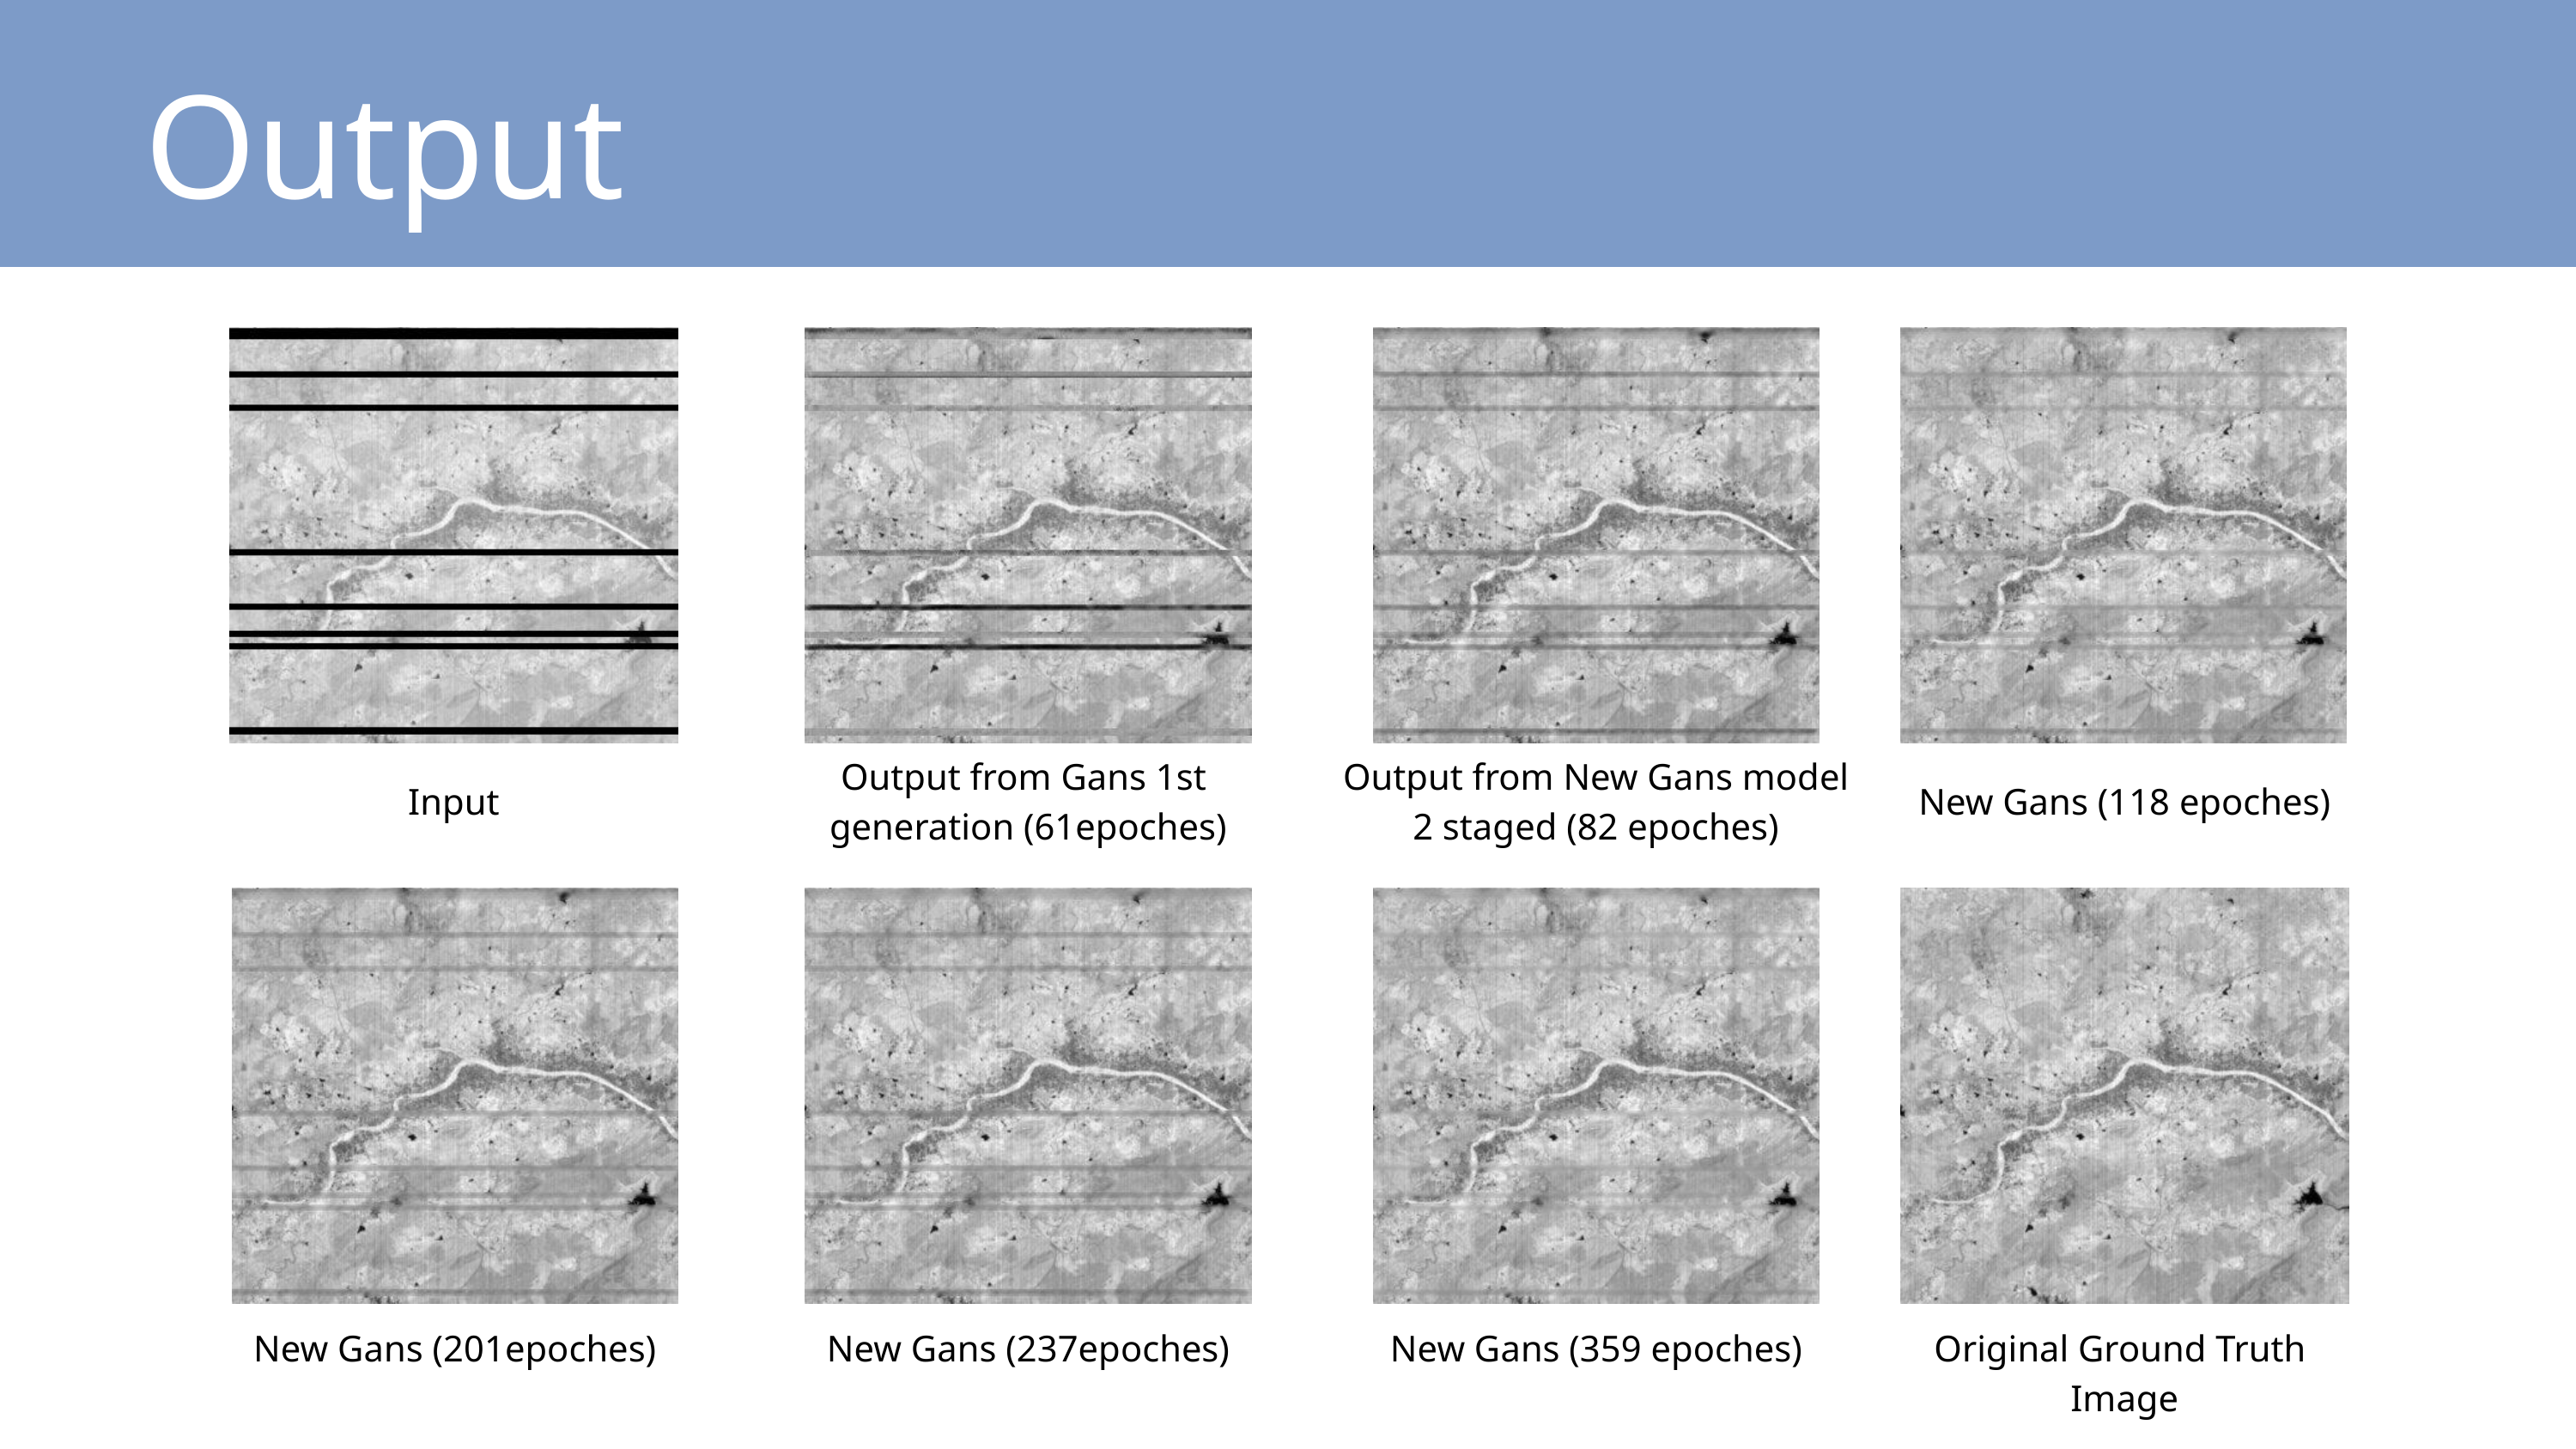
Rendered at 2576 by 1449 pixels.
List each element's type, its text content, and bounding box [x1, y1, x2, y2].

picture [805, 327, 1252, 744]
picture [231, 887, 678, 1304]
text_box New Gans (237epoches) [817, 1319, 1239, 1370]
text_box Input [404, 772, 502, 822]
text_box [0, 0, 2576, 267]
text_box New Gans (359 epoches) [1381, 1319, 1812, 1370]
picture [1372, 327, 1820, 744]
text_box Output from New Gans model 2 staged (82 epoches) [1328, 747, 1864, 847]
picture [805, 887, 1252, 1304]
text_box Output from Gans 1st generation (61epoches) [819, 751, 1237, 847]
text_box Original Ground Truth Image [1922, 1319, 2327, 1420]
picture [1900, 887, 2349, 1304]
picture [1372, 887, 1820, 1304]
picture [229, 327, 678, 744]
text_box New Gans (118 epoches) [1910, 772, 2340, 822]
picture [1900, 327, 2347, 744]
text_box New Gans (201epoches) [245, 1319, 665, 1370]
